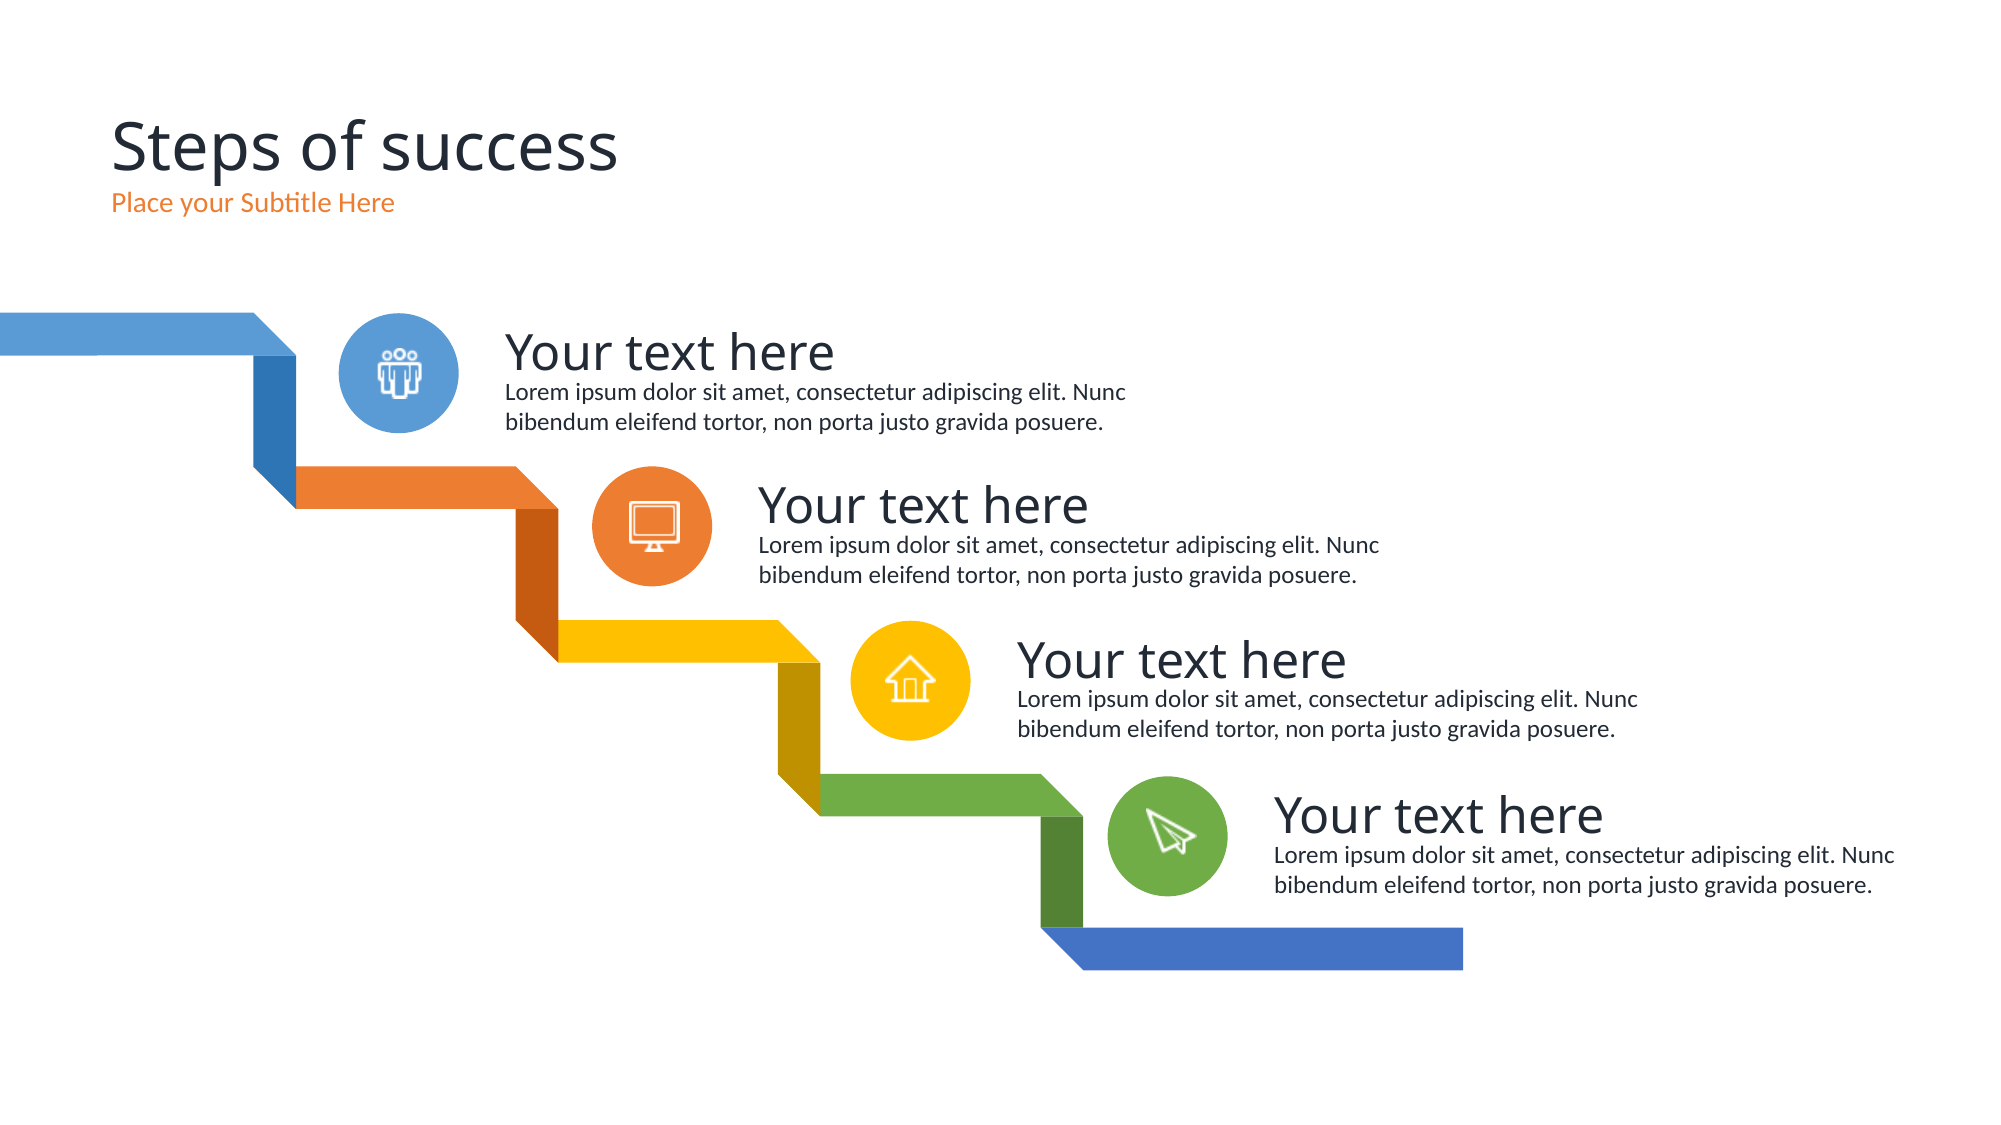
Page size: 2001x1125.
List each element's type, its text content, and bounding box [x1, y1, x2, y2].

picture [374, 348, 425, 399]
text_box [591, 465, 714, 588]
text_box Lorem ipsum dolor sit amet, consectetur adipiscing elit. Nunc bibendum eleifend tortor, non porta justo gravida posuere. [1002, 696, 1680, 751]
text_box [1106, 775, 1229, 898]
text_box [0, 312, 297, 356]
picture [885, 653, 936, 704]
picture [629, 501, 680, 552]
text_box [1040, 817, 1084, 928]
text_box [559, 620, 821, 663]
text_box Your text here [490, 313, 1168, 388]
picture [1146, 807, 1197, 858]
text_box [777, 663, 821, 817]
text_box Lorem ipsum dolor sit amet, consectetur adipiscing elit. Nunc bibendum eleifend tortor, non porta justo gravida posuere. [1259, 852, 1937, 906]
text_box Your text here [1259, 776, 1937, 852]
text_box Your text here [743, 466, 1422, 542]
text_box [821, 773, 1084, 817]
text_box [297, 466, 559, 509]
text_box Your text here [1002, 620, 1680, 696]
text_box [849, 619, 972, 742]
text_box [515, 509, 559, 663]
text_box [337, 312, 460, 435]
text_box Lorem ipsum dolor sit amet, consectetur adipiscing elit. Nunc bibendum eleifend tortor, non porta justo gravida posuere. [490, 388, 1168, 443]
text_box [1041, 927, 1464, 971]
text_box [253, 356, 297, 509]
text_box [96, 95, 1725, 227]
text_box Lorem ipsum dolor sit amet, consectetur adipiscing elit. Nunc bibendum eleifend tortor, non porta justo gravida posuere. [743, 542, 1422, 596]
